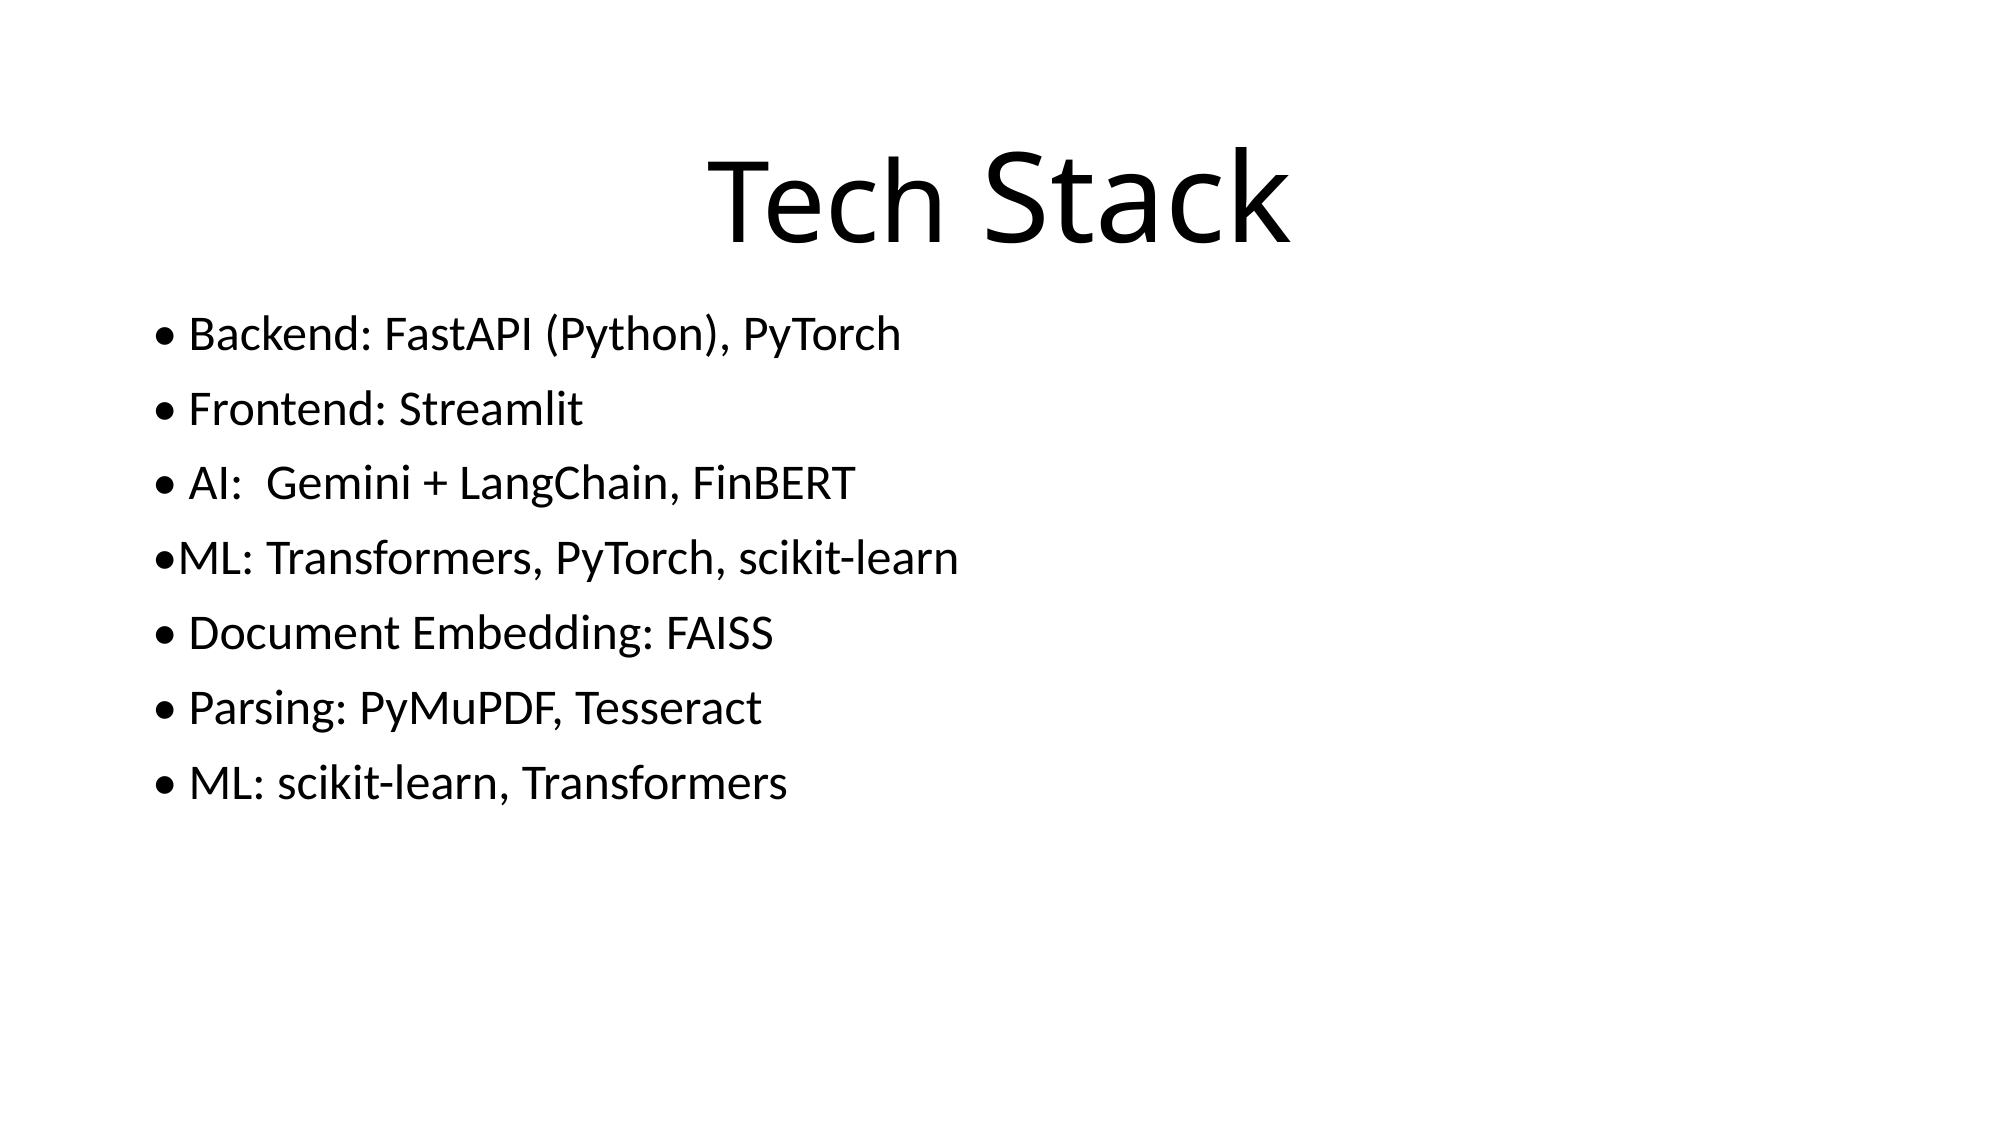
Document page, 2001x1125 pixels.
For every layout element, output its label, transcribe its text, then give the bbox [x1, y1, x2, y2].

text_box Tech Stack [137, 59, 1863, 278]
text_box • Backend: FastAPI (Python), PyTorch • Frontend: Streamlit • AI: Gemini + LangChain, FinBERT •ML: Transformers, PyTorch, scikit-learn • Document Embedding: FAISS • Parsing: PyMuPDF, Tesseract • ML: scikit-learn, Transformers [137, 299, 1863, 1014]
